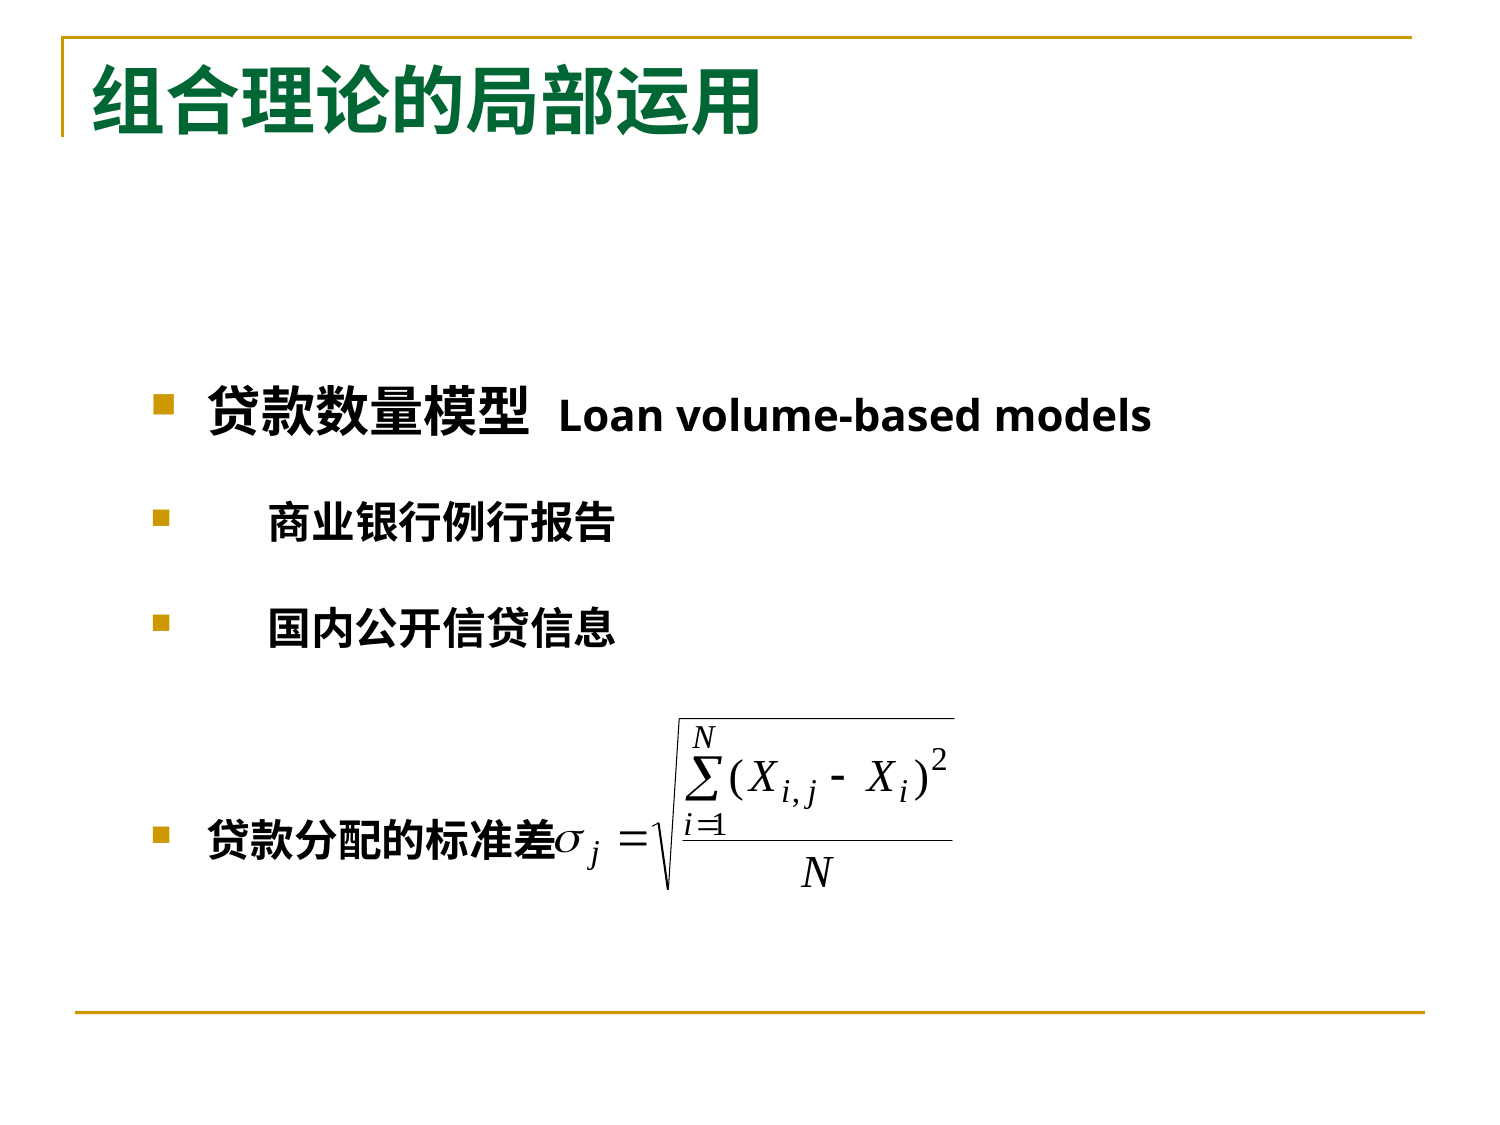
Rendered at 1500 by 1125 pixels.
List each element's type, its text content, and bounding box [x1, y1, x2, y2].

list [550, 712, 960, 897]
title 组合理论的局部运用 [74, 45, 1426, 150]
list 贷款数量模型 Loan volume-based models 商业银行例行报告 国内公开信贷信息 贷款分配的标准差 [135, 349, 1399, 1026]
